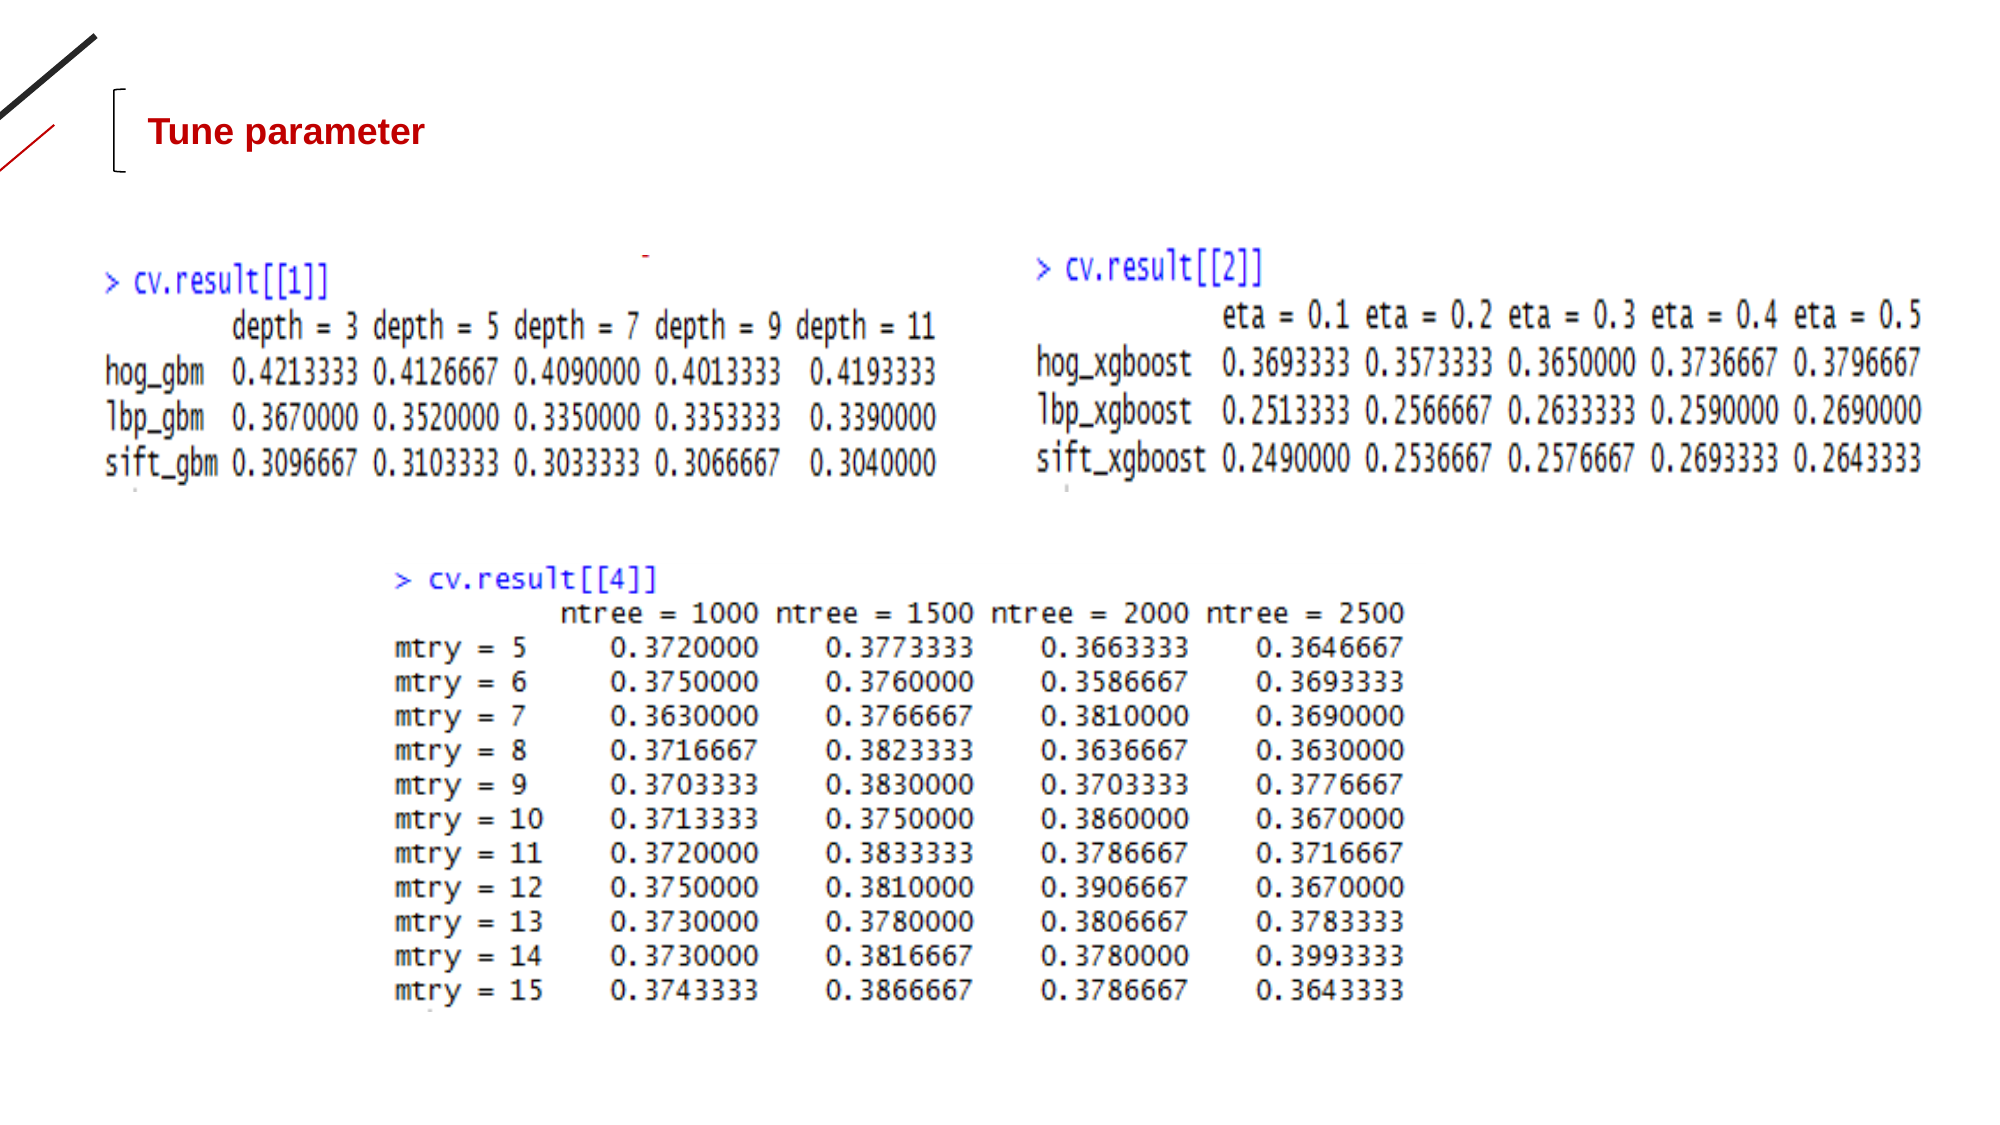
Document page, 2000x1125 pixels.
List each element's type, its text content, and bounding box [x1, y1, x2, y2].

text_box Tune parameter [132, 100, 441, 160]
text_box [113, 88, 126, 173]
picture [385, 562, 1426, 1012]
picture [1034, 243, 1934, 492]
picture [101, 255, 965, 492]
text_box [0, 124, 55, 179]
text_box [0, 35, 96, 144]
